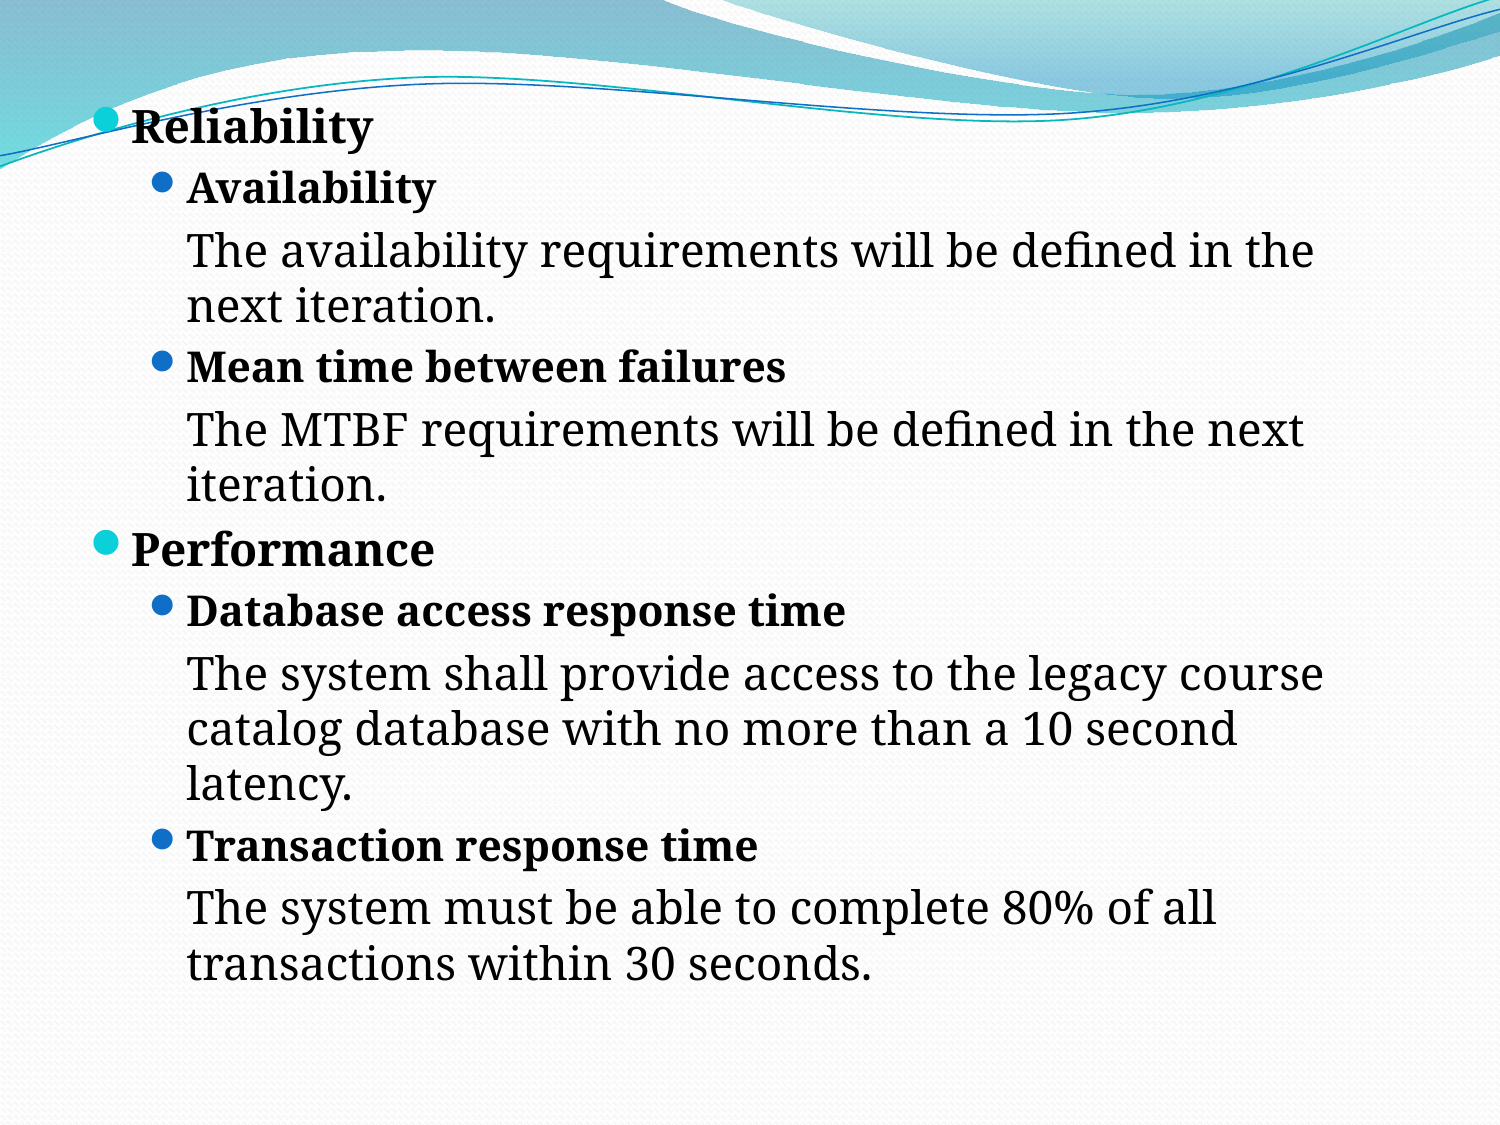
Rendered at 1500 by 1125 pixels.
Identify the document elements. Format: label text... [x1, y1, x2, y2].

list Reliability Availability The availability requirements will be defined in the next iteration. Mean time between failures The MTBF requirements will be defined in the next iteration. Performance Database access response time The system shall provide access to the legacy course catalog database with no more than a 10 second latency. Transaction response time The system must be able to complete 80% of all transactions within 30 seconds. [75, 90, 1425, 1005]
